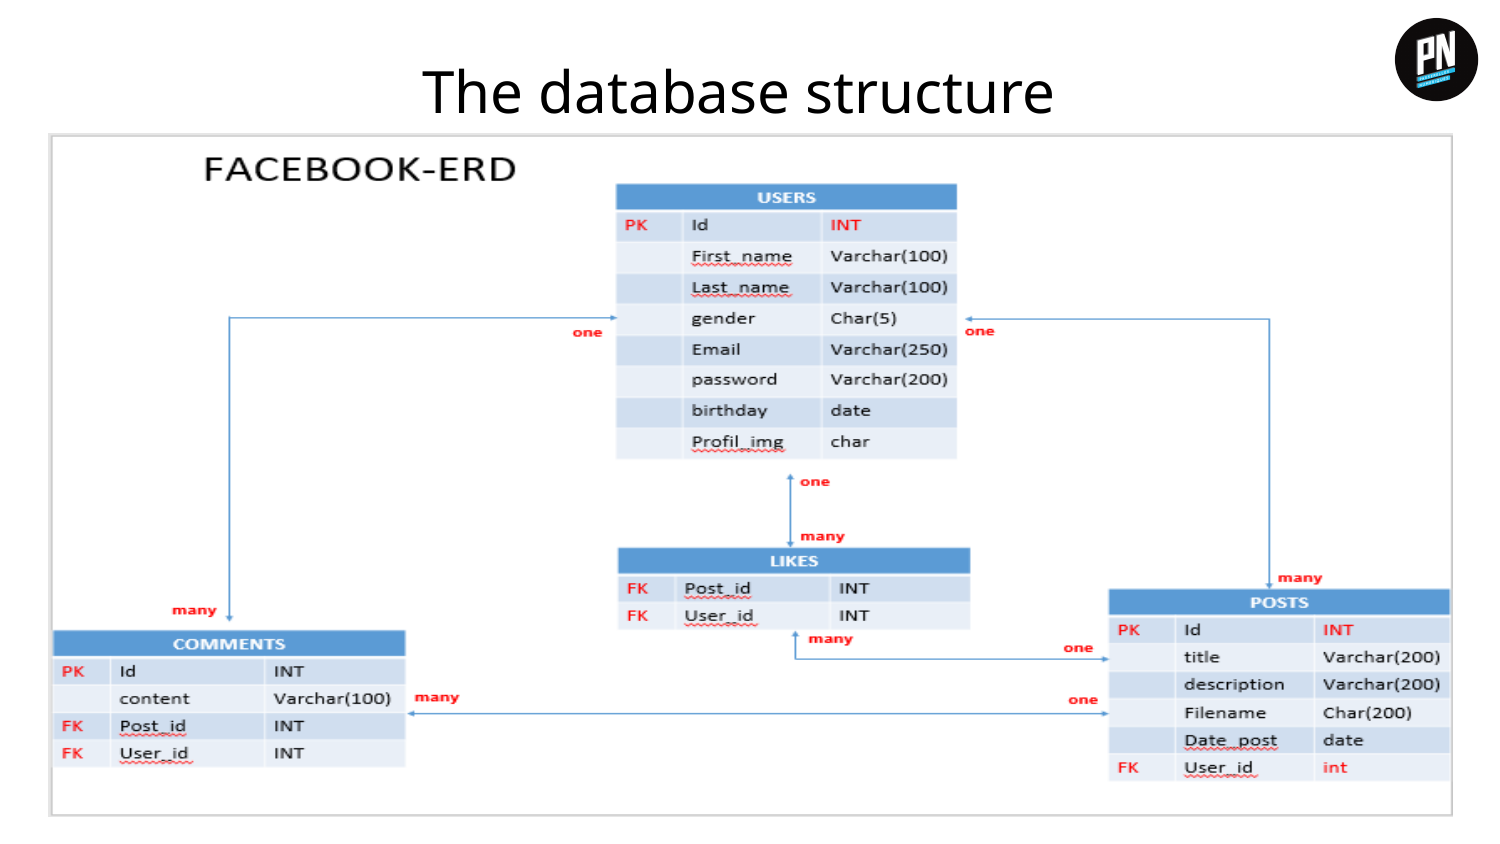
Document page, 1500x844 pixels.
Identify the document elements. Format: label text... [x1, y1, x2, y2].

picture [1394, 17, 1479, 102]
picture [48, 132, 1454, 817]
text_box The database structure [407, 47, 1284, 131]
